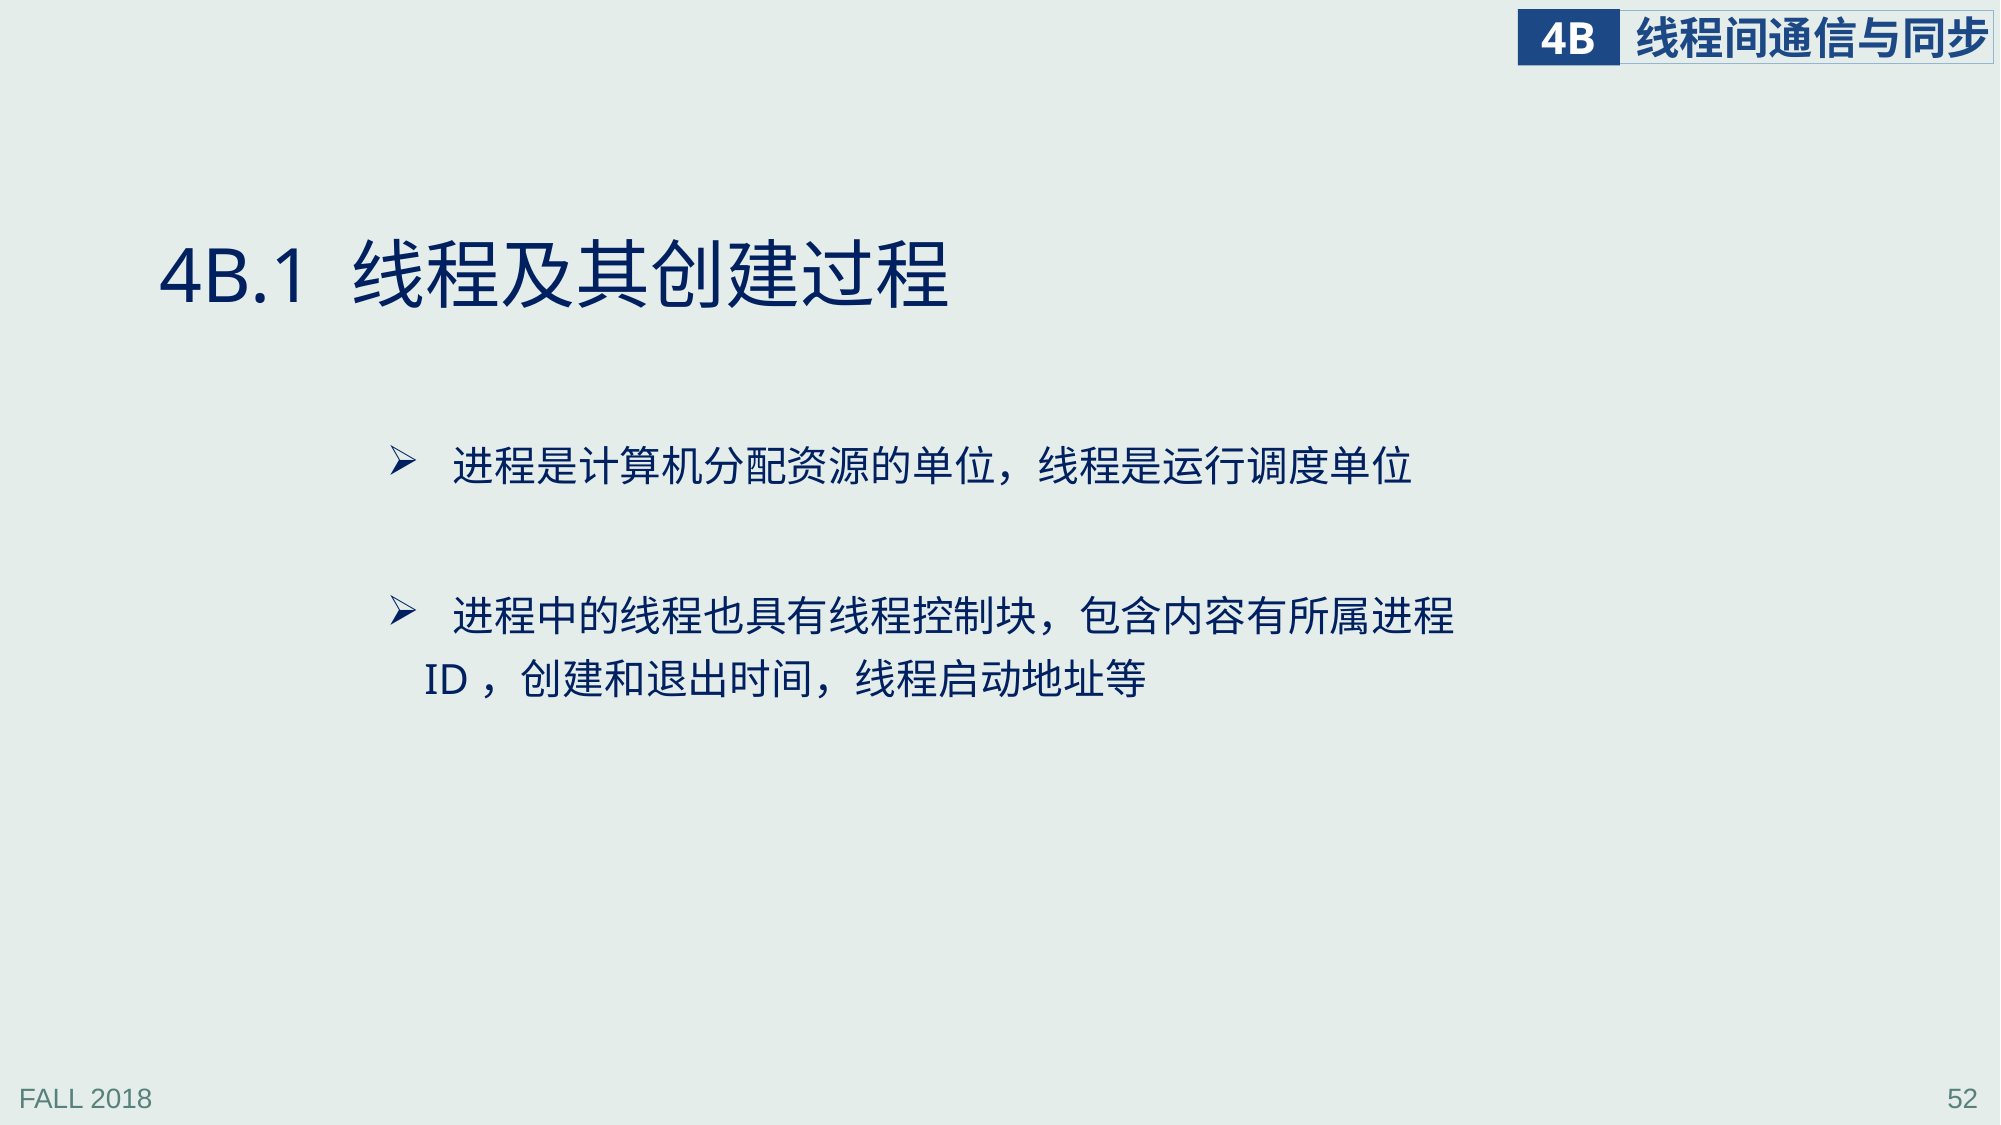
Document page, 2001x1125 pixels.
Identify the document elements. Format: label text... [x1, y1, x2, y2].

list 进程是计算机分配资源的单位，线程是运行调度单位 进程中的线程也具有线程控制块，包含内容有所属进程ID，创建和退出时间，线程启动地址等 [375, 440, 1541, 782]
title 4B.1 线程及其创建过程 [147, 169, 993, 387]
